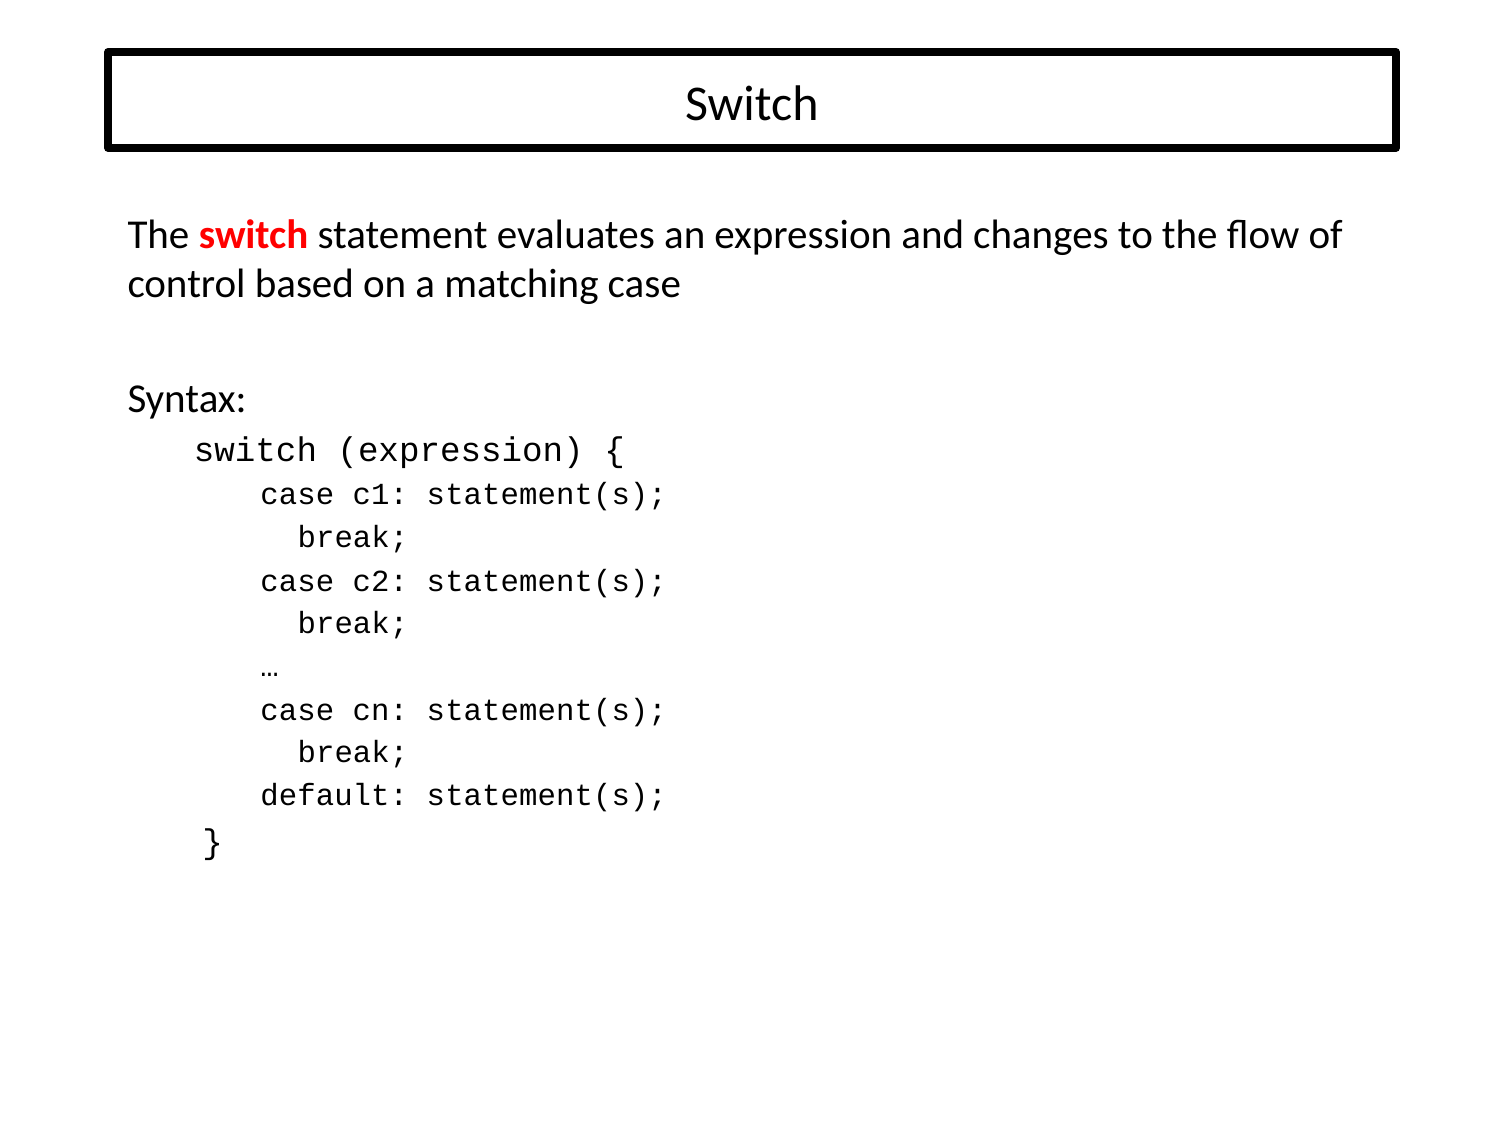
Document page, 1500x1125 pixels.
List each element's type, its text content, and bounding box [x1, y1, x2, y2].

title Switch [104, 48, 1400, 152]
list The switch statement evaluates an expression and changes to the flow of control based on a matching case Syntax: switch (expression) { case c1: statement(s); break; case c2: statement(s); break; … case cn: statement(s); break; default: statement(s); } [112, 200, 1388, 875]
